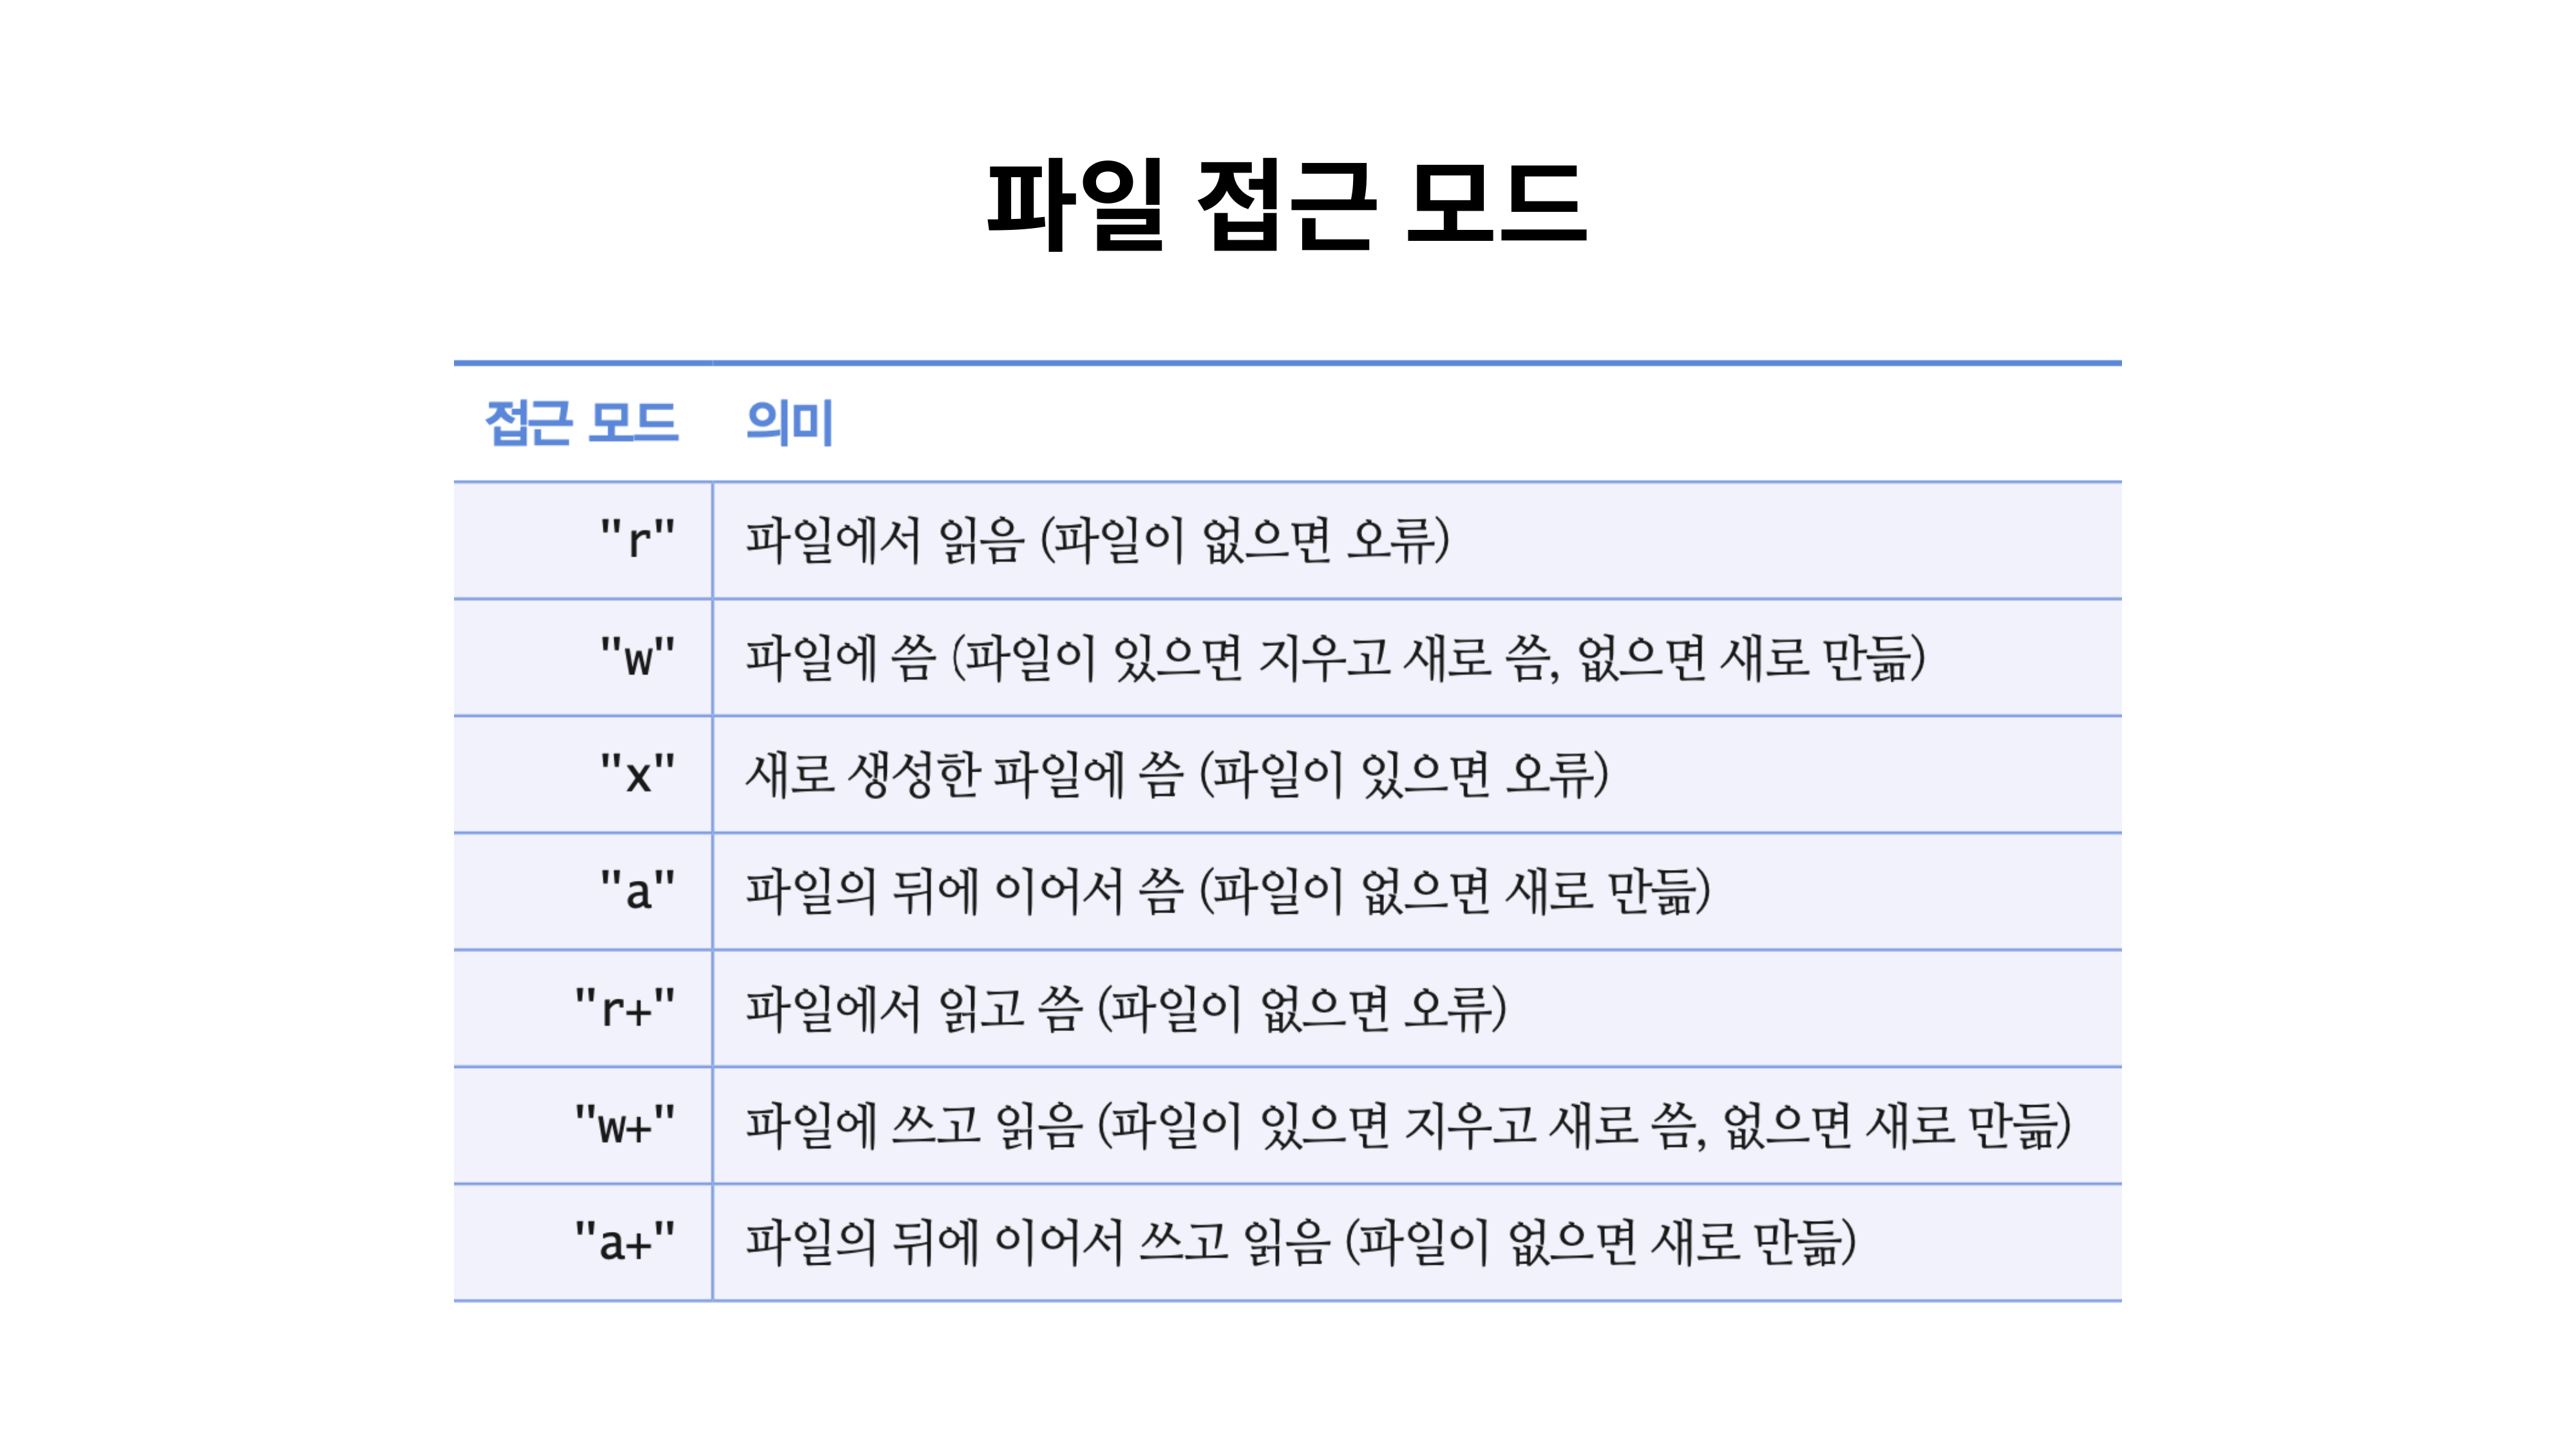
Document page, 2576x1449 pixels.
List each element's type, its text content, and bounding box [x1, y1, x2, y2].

title 파일 접근 모드 [952, 127, 1624, 270]
picture [453, 346, 2122, 1318]
